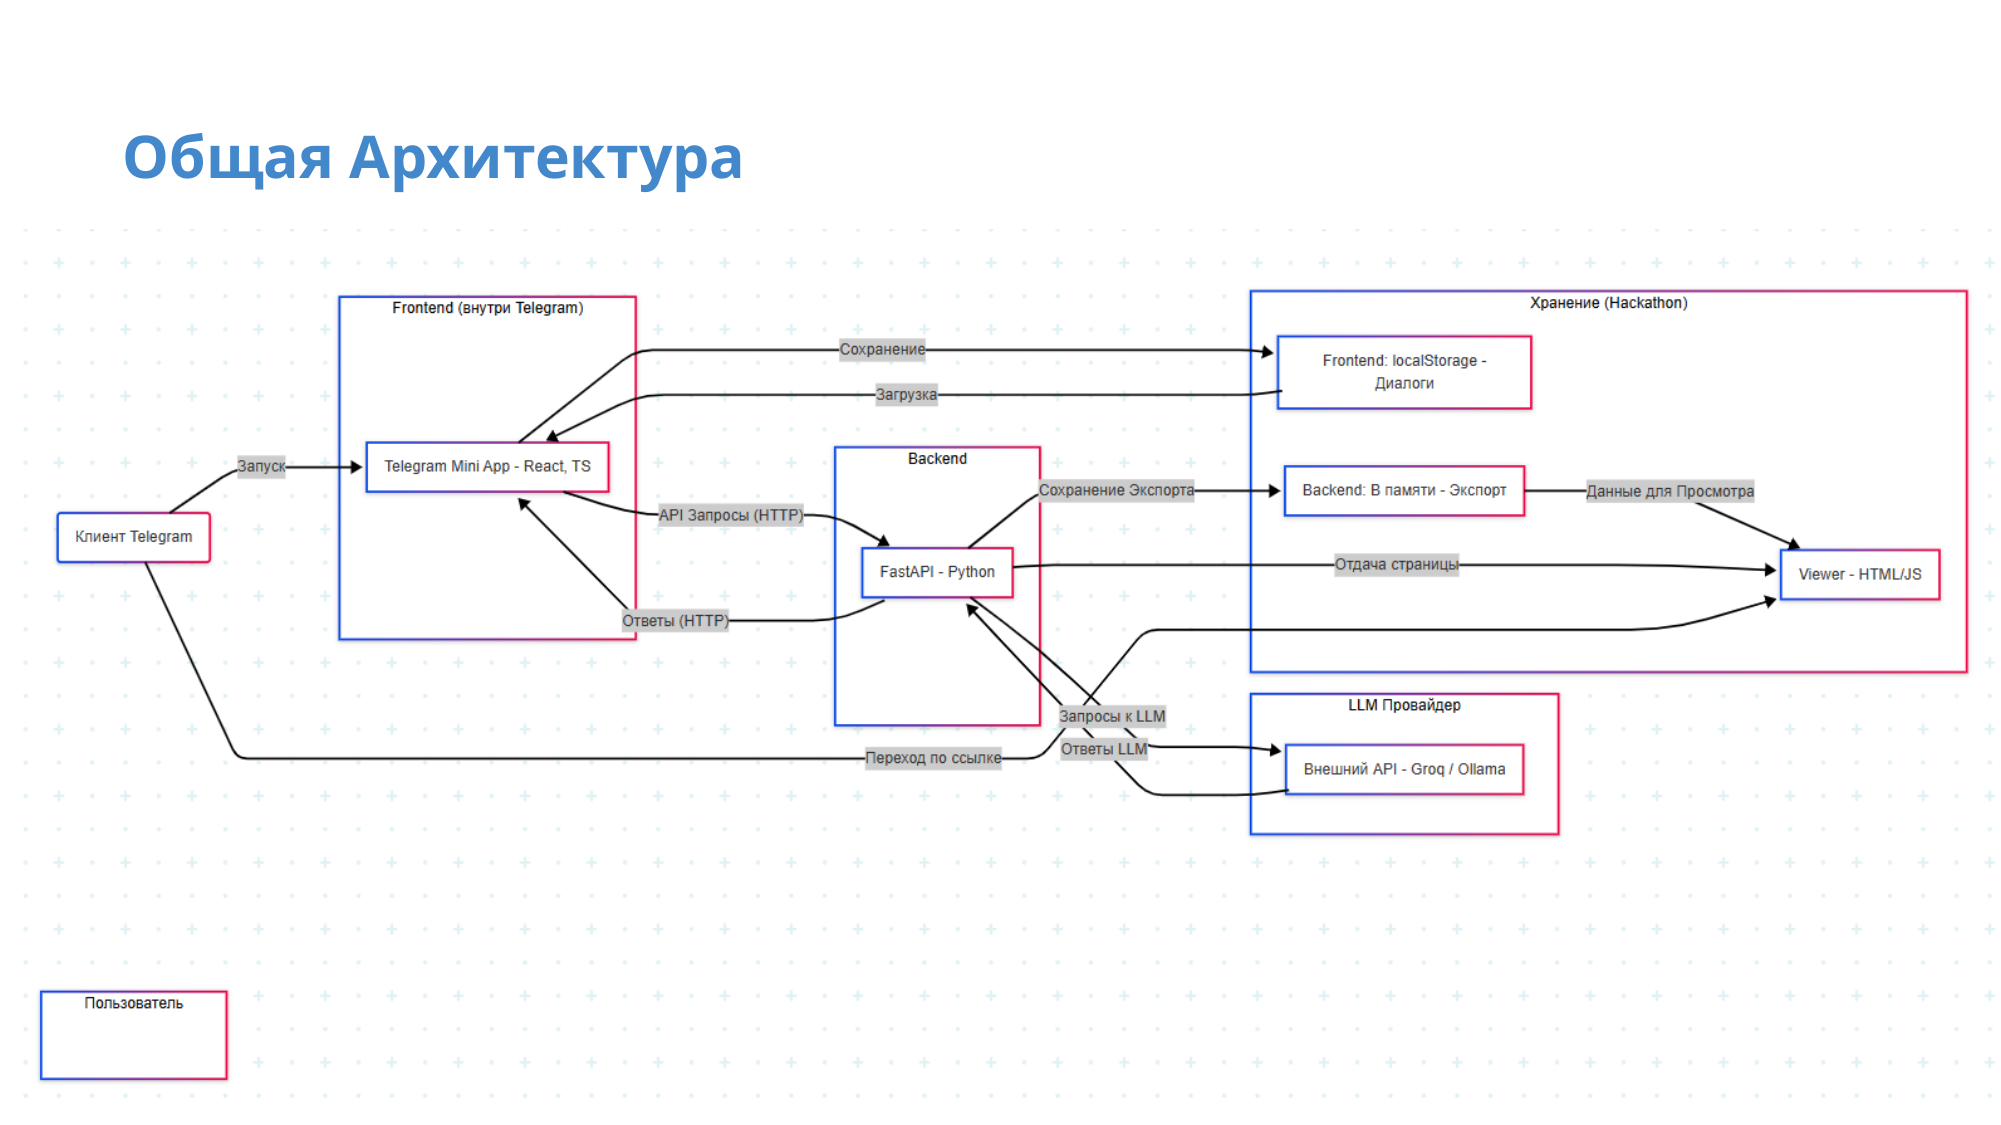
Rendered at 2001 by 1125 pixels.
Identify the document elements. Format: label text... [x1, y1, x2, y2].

text_box Общая Архитектура [122, 119, 749, 201]
picture [0, 229, 2000, 1104]
